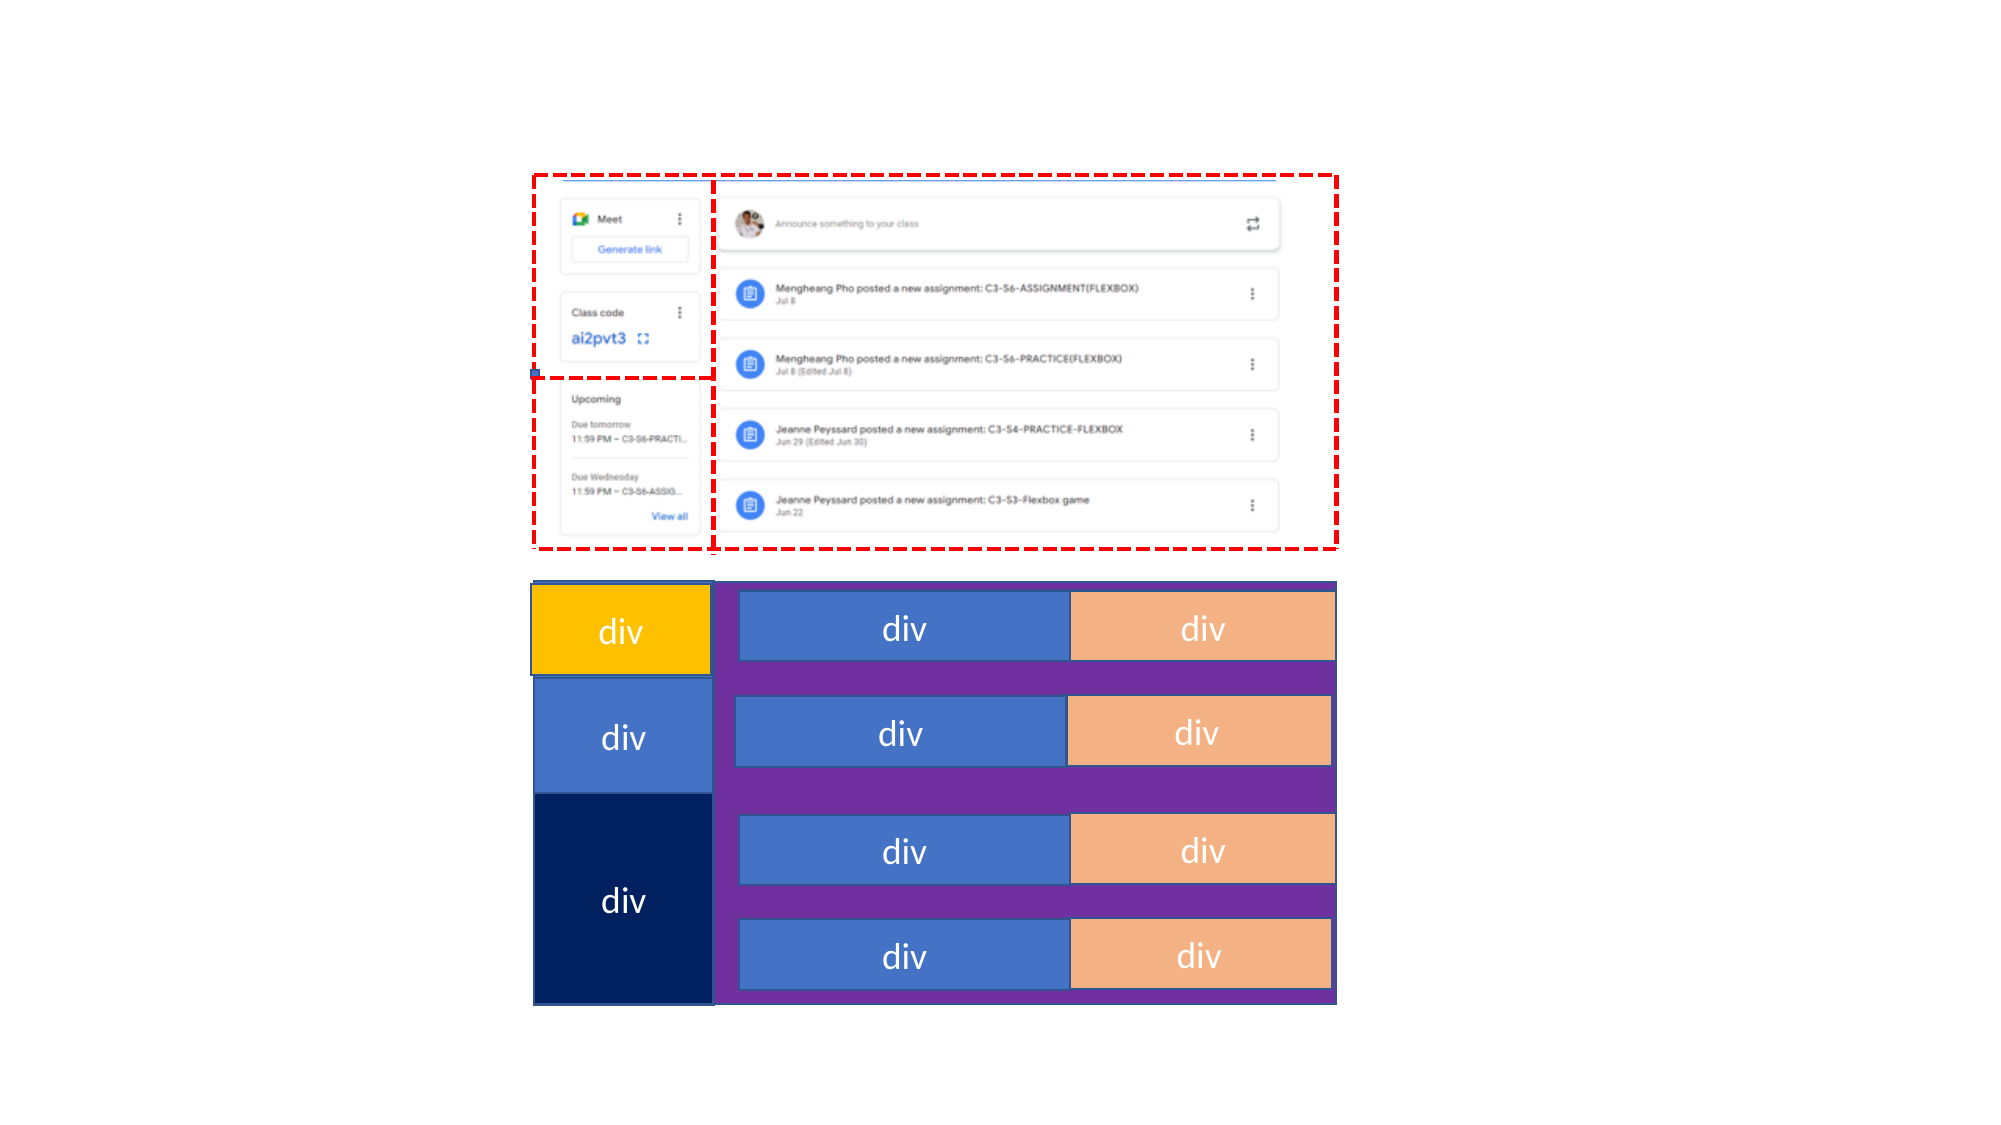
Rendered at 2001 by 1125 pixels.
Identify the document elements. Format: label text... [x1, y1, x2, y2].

text_box [533, 580, 715, 677]
text_box div [1065, 917, 1333, 990]
picture [538, 378, 713, 549]
text_box [530, 369, 534, 379]
text_box div [738, 918, 1071, 991]
text_box div [533, 794, 715, 1006]
text_box div [738, 814, 1071, 886]
text_box div [1071, 589, 1337, 662]
text_box div [738, 589, 1071, 662]
text_box div [734, 695, 1068, 768]
picture [538, 180, 713, 377]
text_box div [1061, 694, 1333, 767]
text_box div [1069, 812, 1337, 885]
text_box div [530, 583, 712, 676]
text_box [713, 581, 1337, 1005]
text_box div [533, 677, 715, 794]
picture [714, 180, 1325, 549]
